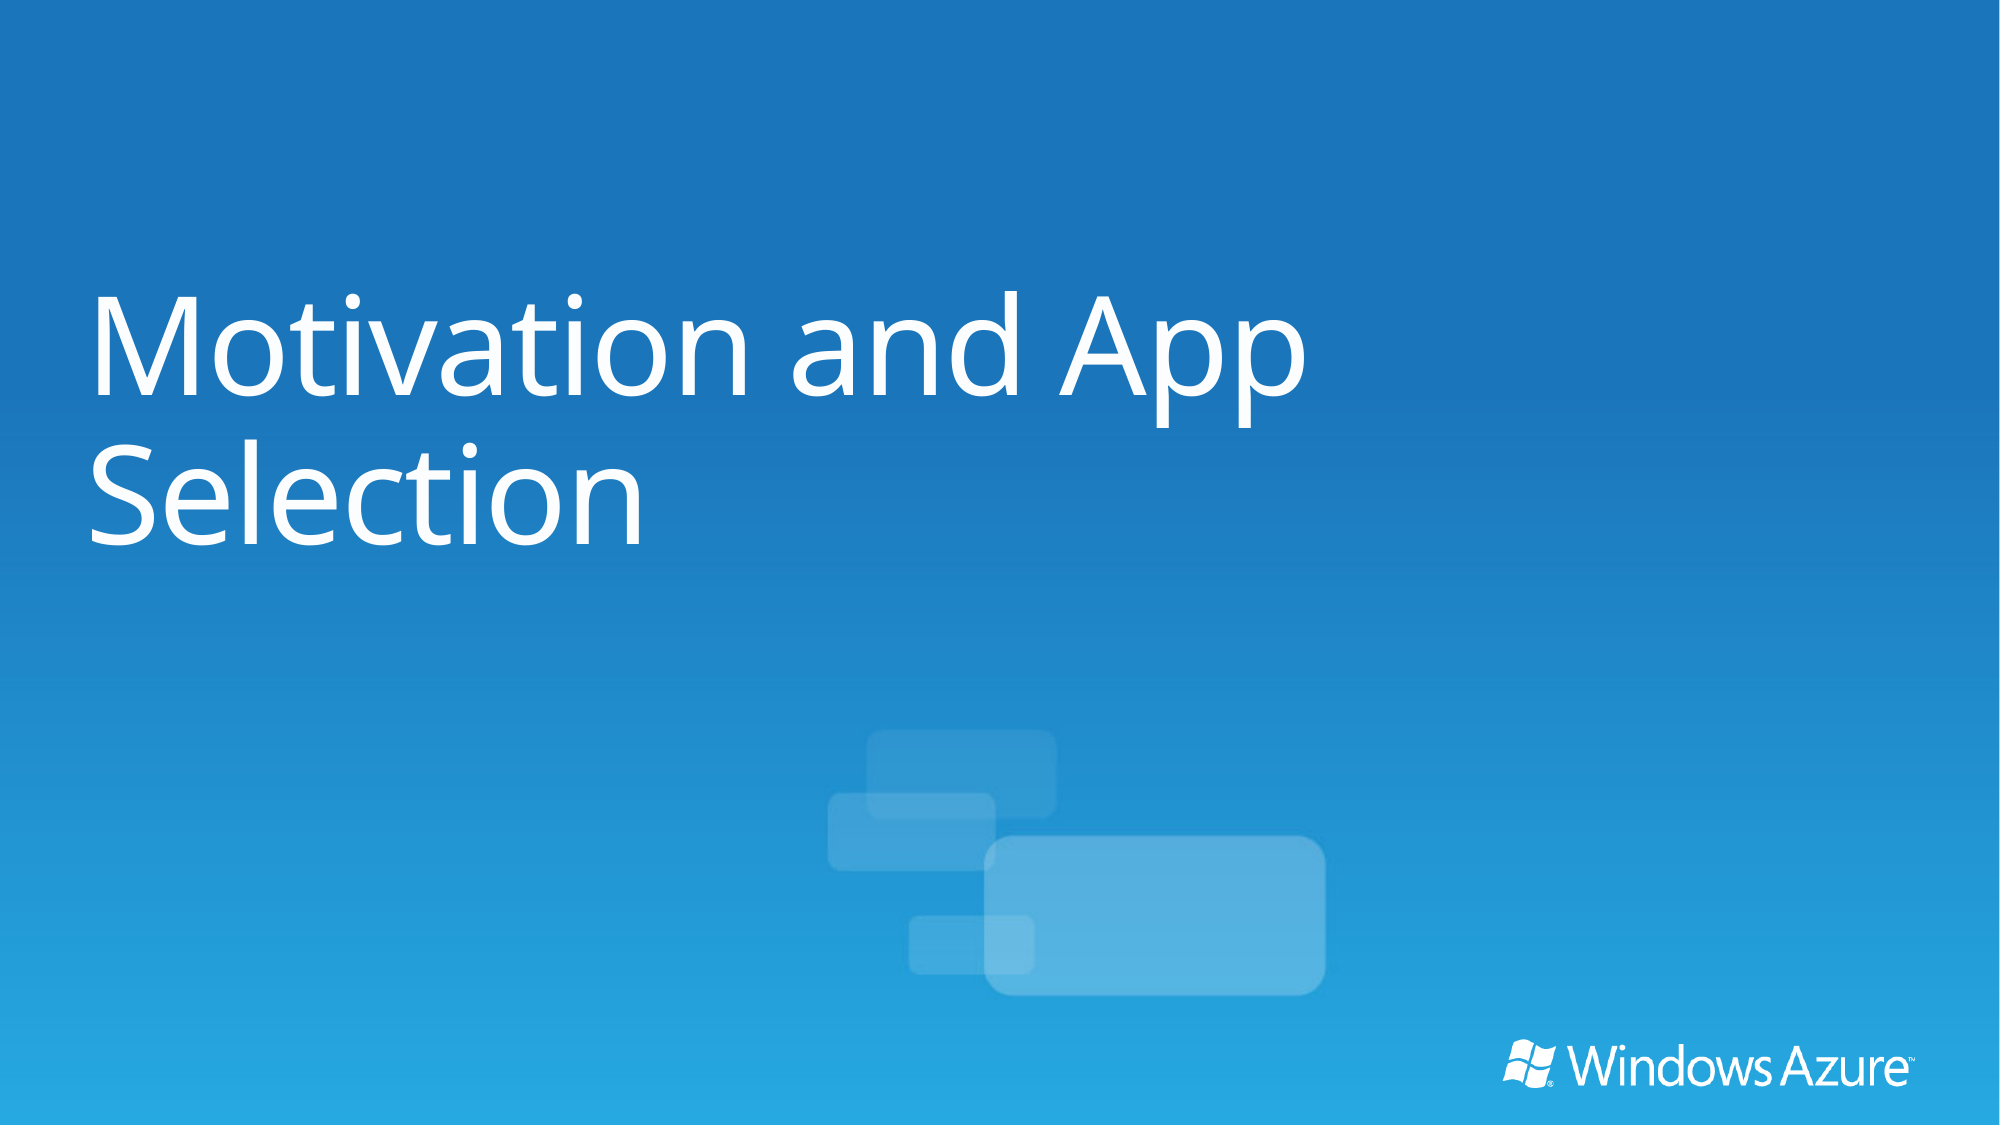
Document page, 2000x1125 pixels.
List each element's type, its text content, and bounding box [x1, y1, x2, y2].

picture [0, 0, 2000, 1125]
list Motivation and App Selection [85, 312, 1840, 539]
